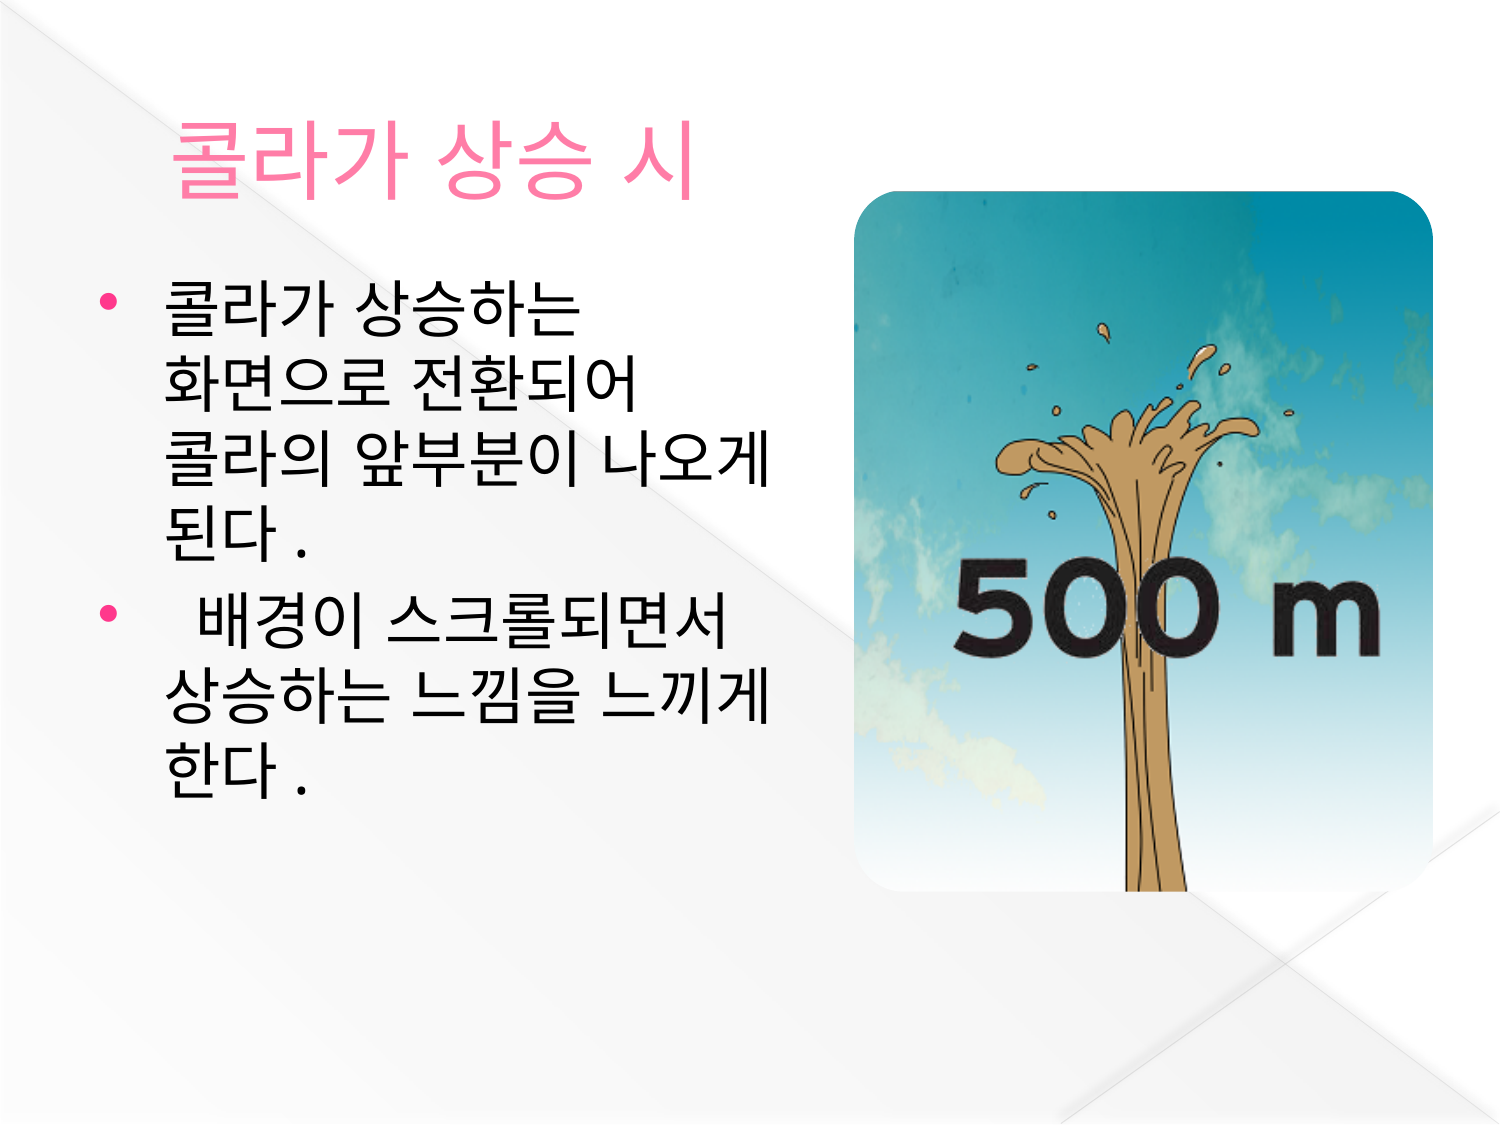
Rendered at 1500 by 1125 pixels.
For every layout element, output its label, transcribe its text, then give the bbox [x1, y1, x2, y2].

picture [853, 189, 1434, 892]
list 콜라가 상승하는 화면으로 전환되어 콜라의 앞부분이 나오게 된다. 배경이 스크롤되면서 상승하는 느낌을 느끼게 한다. [75, 262, 809, 1005]
title 콜라가 상승 시 [75, 43, 1425, 274]
